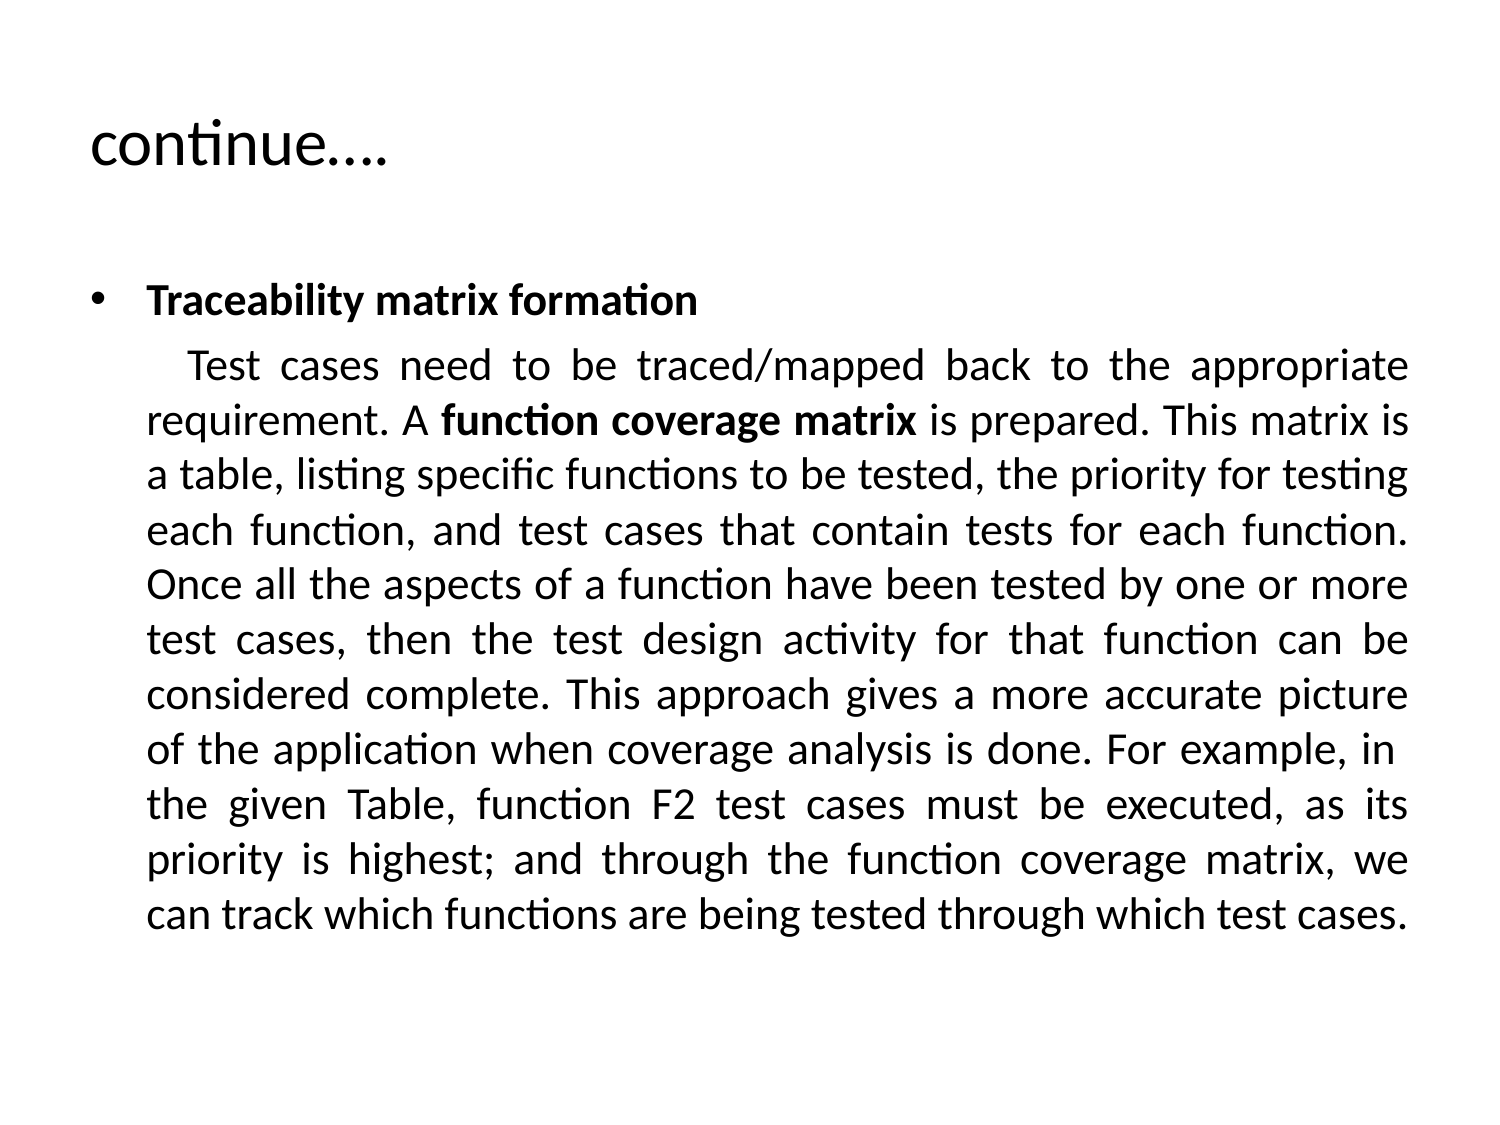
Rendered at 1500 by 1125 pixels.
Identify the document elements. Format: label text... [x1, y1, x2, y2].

list Traceability matrix formation Test cases need to be traced/mapped back to the appropriate requirement. A function coverage matrix is prepared. This matrix is a table, listing specific functions to be tested, the priority for testing each function, and test cases that contain tests for each function. Once all the aspects of a function have been tested by one or more test cases, then the test design activity for that function can be considered complete. This approach gives a more accurate picture of the application when coverage analysis is done. For example, in the given Table, function F2 test cases must be executed, as its priority is highest; and through the function coverage matrix, we can track which functions are being tested through which test cases. [75, 262, 1425, 1005]
title continue…. [75, 45, 1425, 233]
